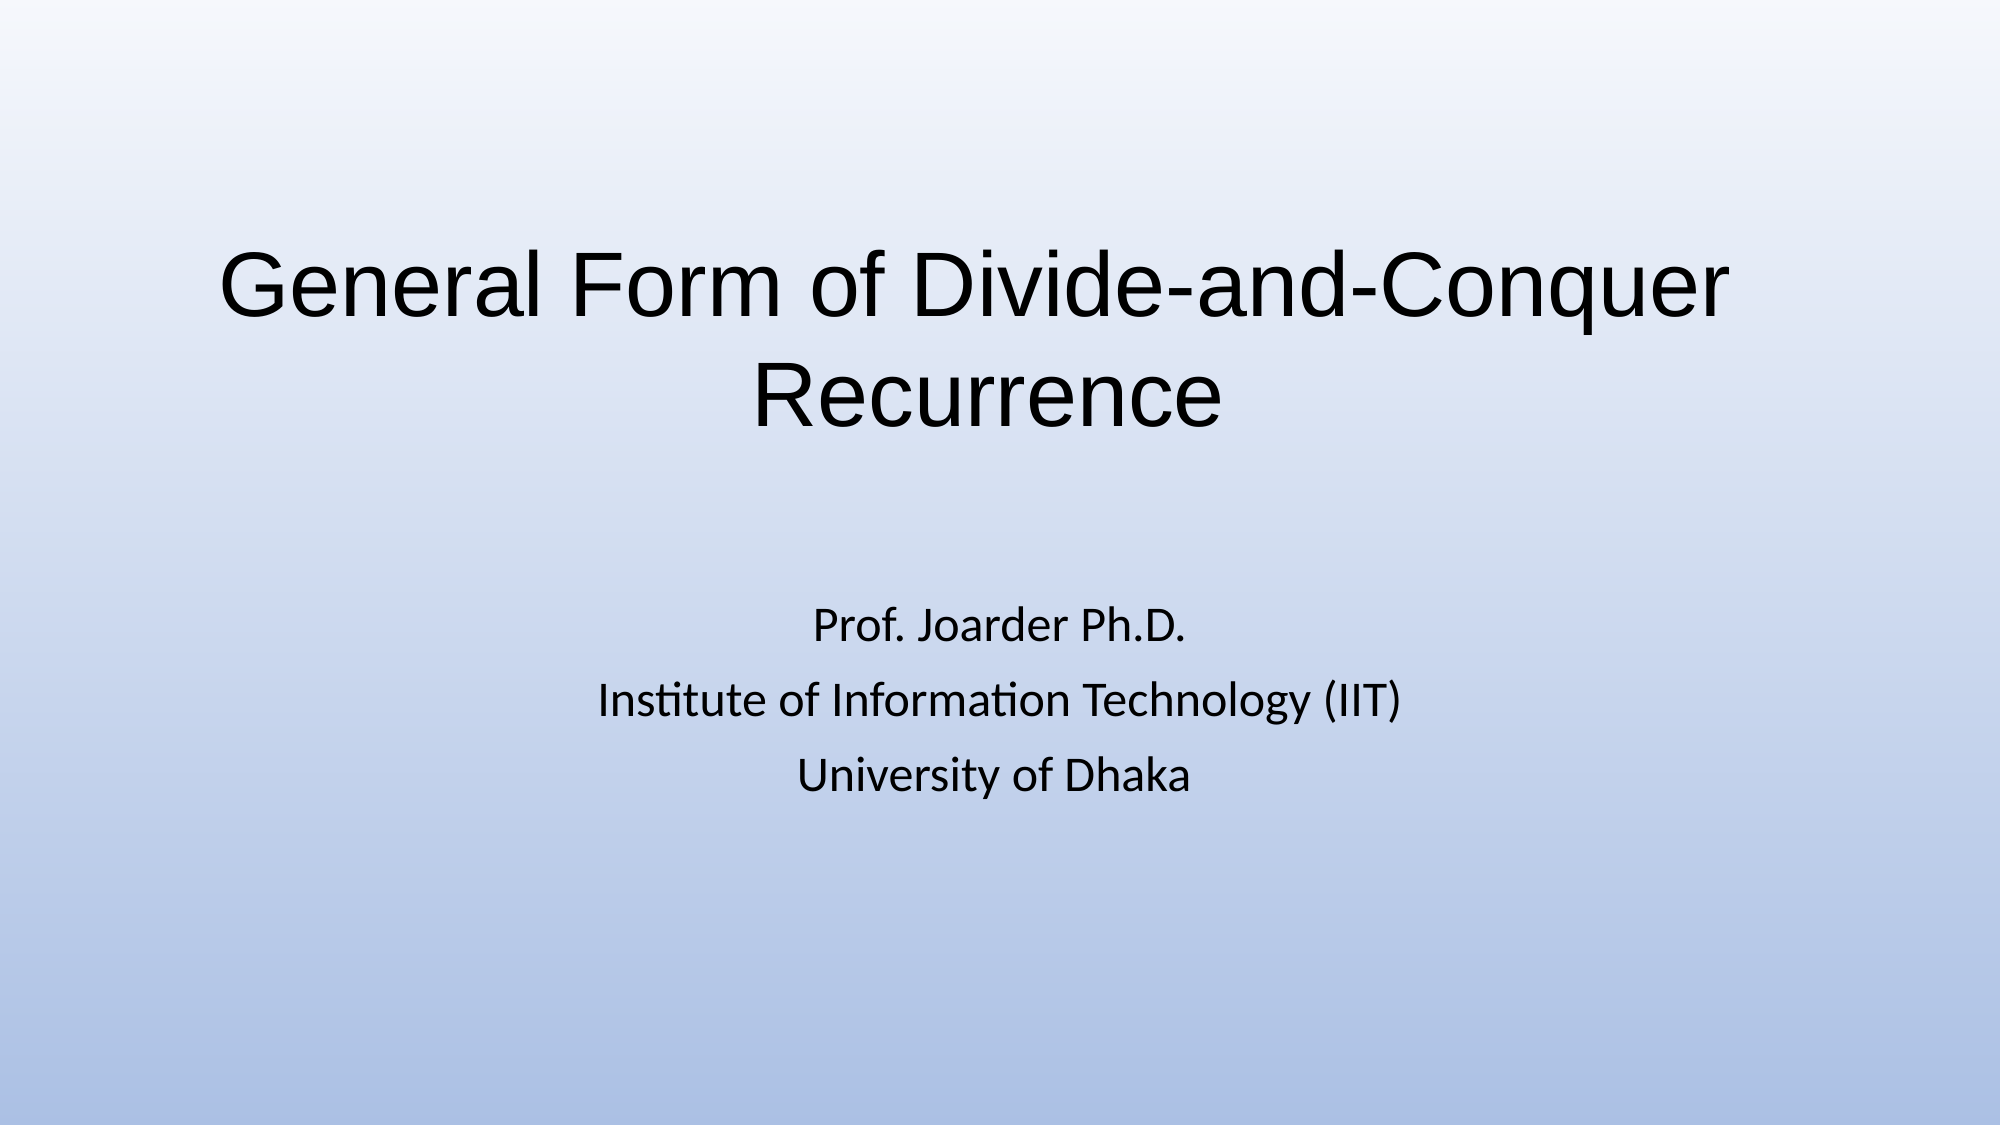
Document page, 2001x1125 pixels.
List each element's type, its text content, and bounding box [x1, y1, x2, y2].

title General Form of Divide-and-Conquer Recurrence [196, 217, 1781, 543]
subtitle Prof. Joarder Ph.D. Institute of Information Technology (IIT) University of Dhaka [249, 590, 1750, 863]
